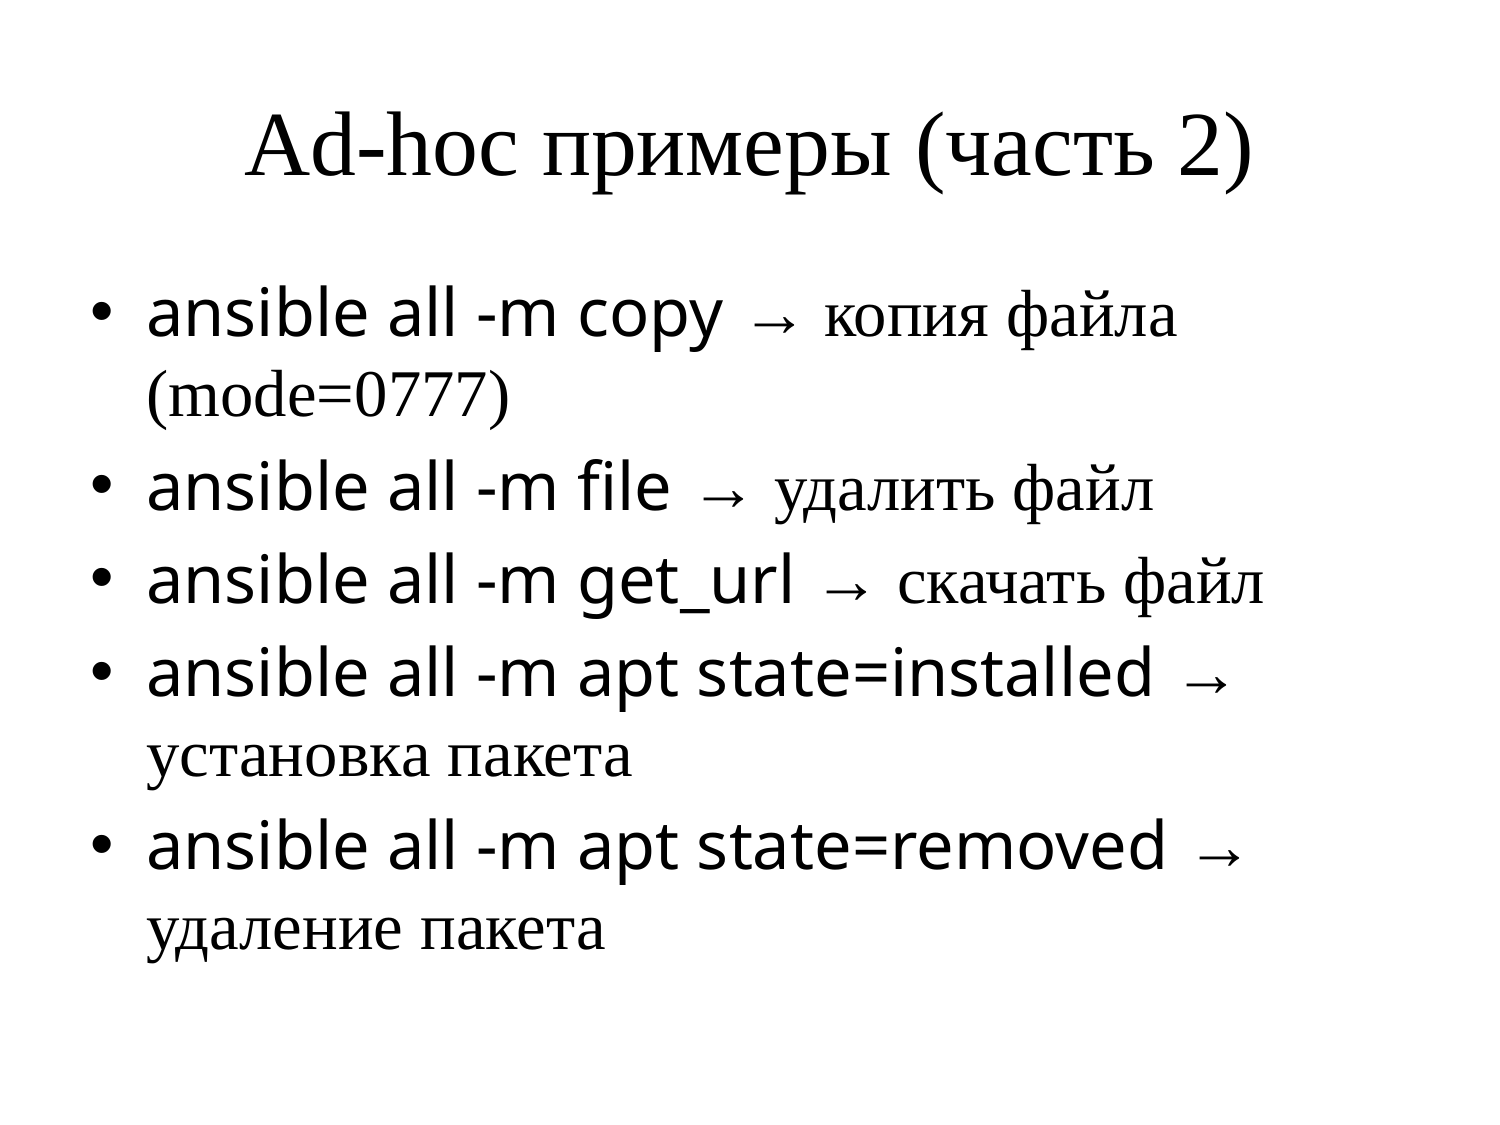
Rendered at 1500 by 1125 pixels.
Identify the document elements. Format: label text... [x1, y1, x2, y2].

list ansible all -m copy → копия файла (mode=0777) ansible all -m file → удалить файл ansible all -m get_url → скачать файл ansible all -m apt state=installed → установка пакета ansible all -m apt state=removed → удаление пакета [75, 262, 1425, 1005]
title Ad-hoc примеры (часть 2) [75, 45, 1425, 233]
